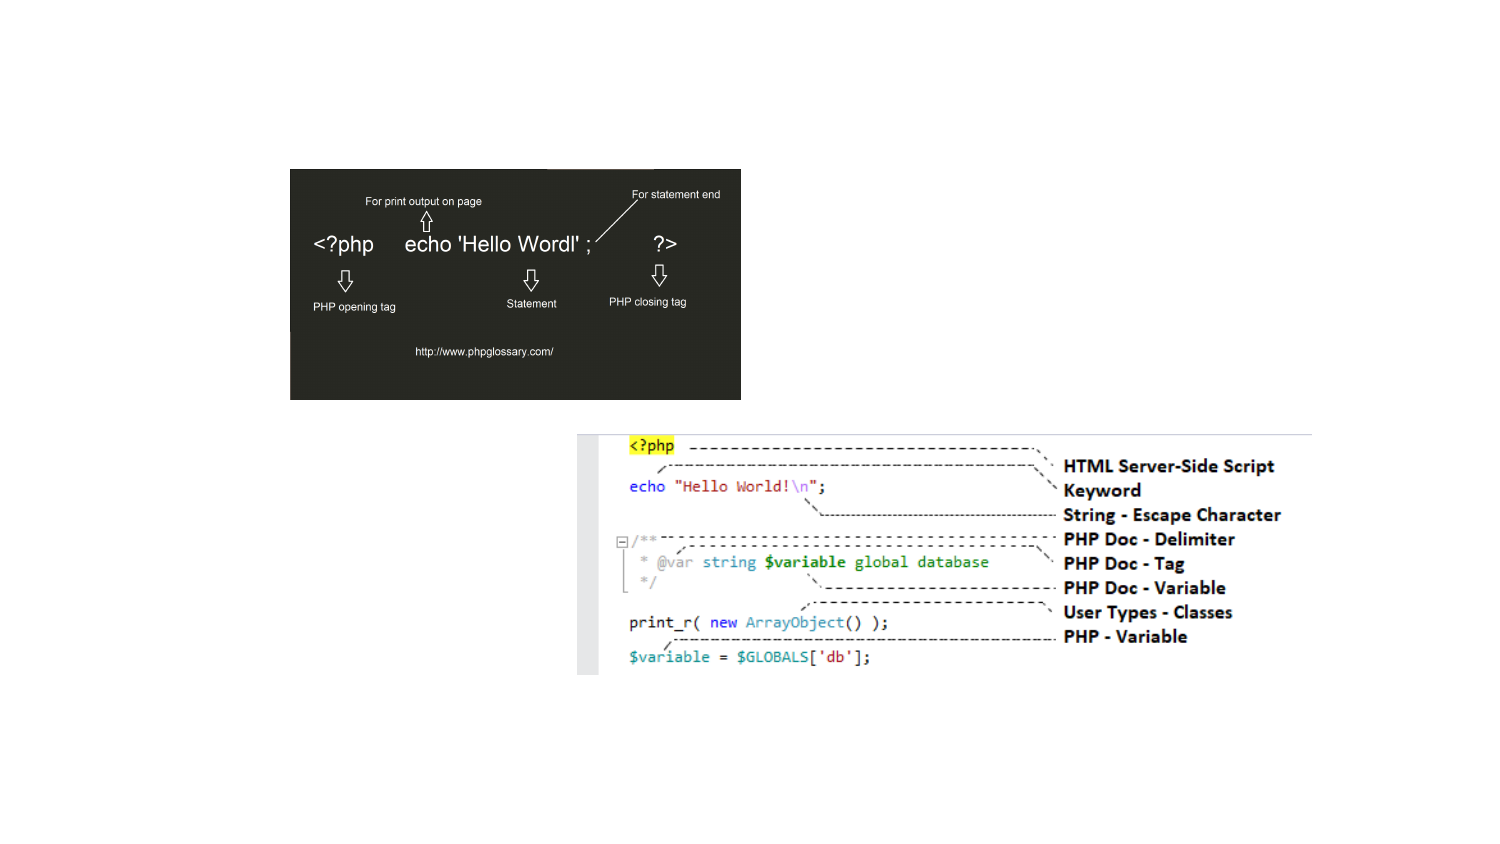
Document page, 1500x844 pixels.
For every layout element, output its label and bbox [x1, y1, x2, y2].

picture [290, 169, 741, 400]
picture [576, 434, 1313, 676]
